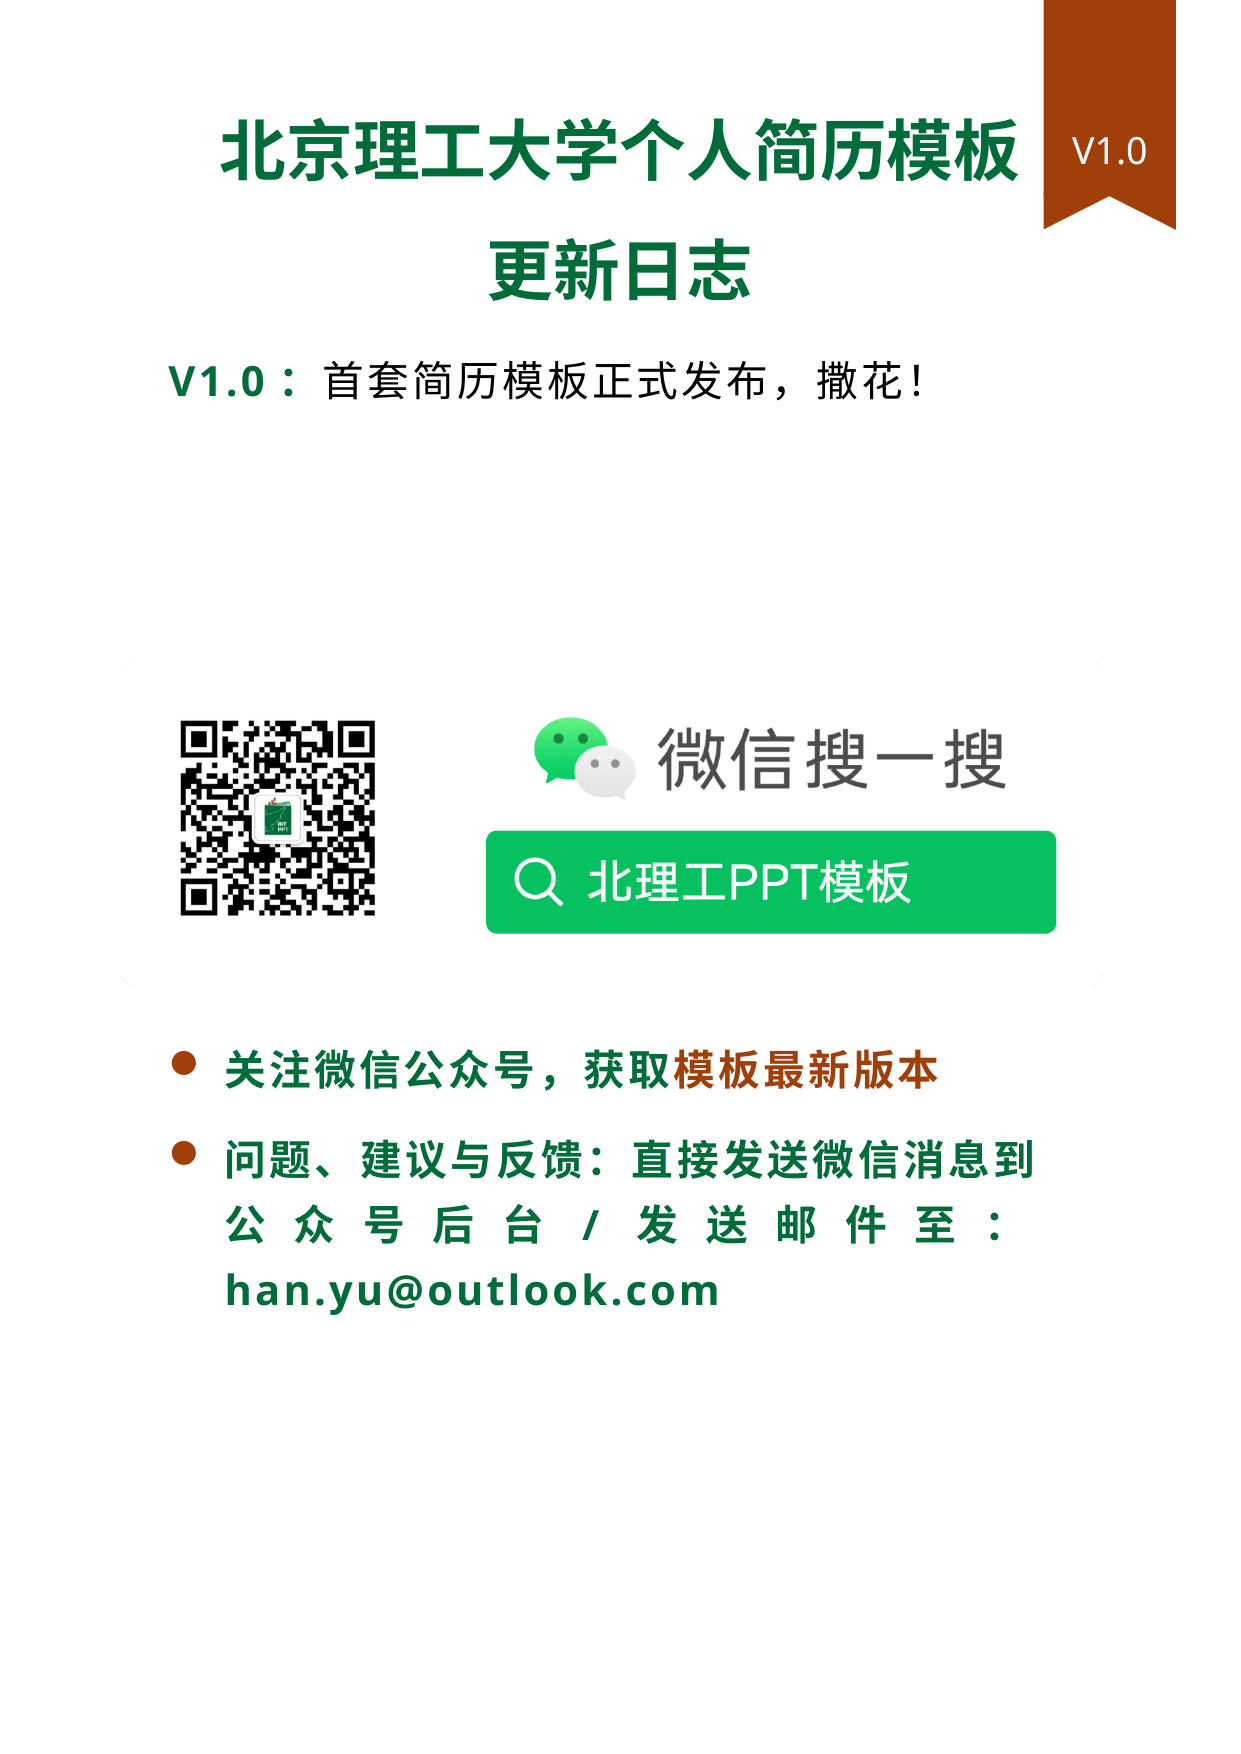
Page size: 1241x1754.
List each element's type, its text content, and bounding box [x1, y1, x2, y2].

text_box 北京理工大学个人简历模板 更新日志 [153, 61, 1087, 317]
text_box 关注微信公众号，获取模板最新版本 问题、建议与反馈：直接发送微信消息到公众号后台/发送邮件至：han.yu@outlook.com [153, 1021, 1054, 1322]
picture [119, 659, 1105, 986]
text_box V1.0：首套简历模板正式发布，撒花！ [153, 332, 1054, 413]
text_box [1043, 0, 1176, 230]
